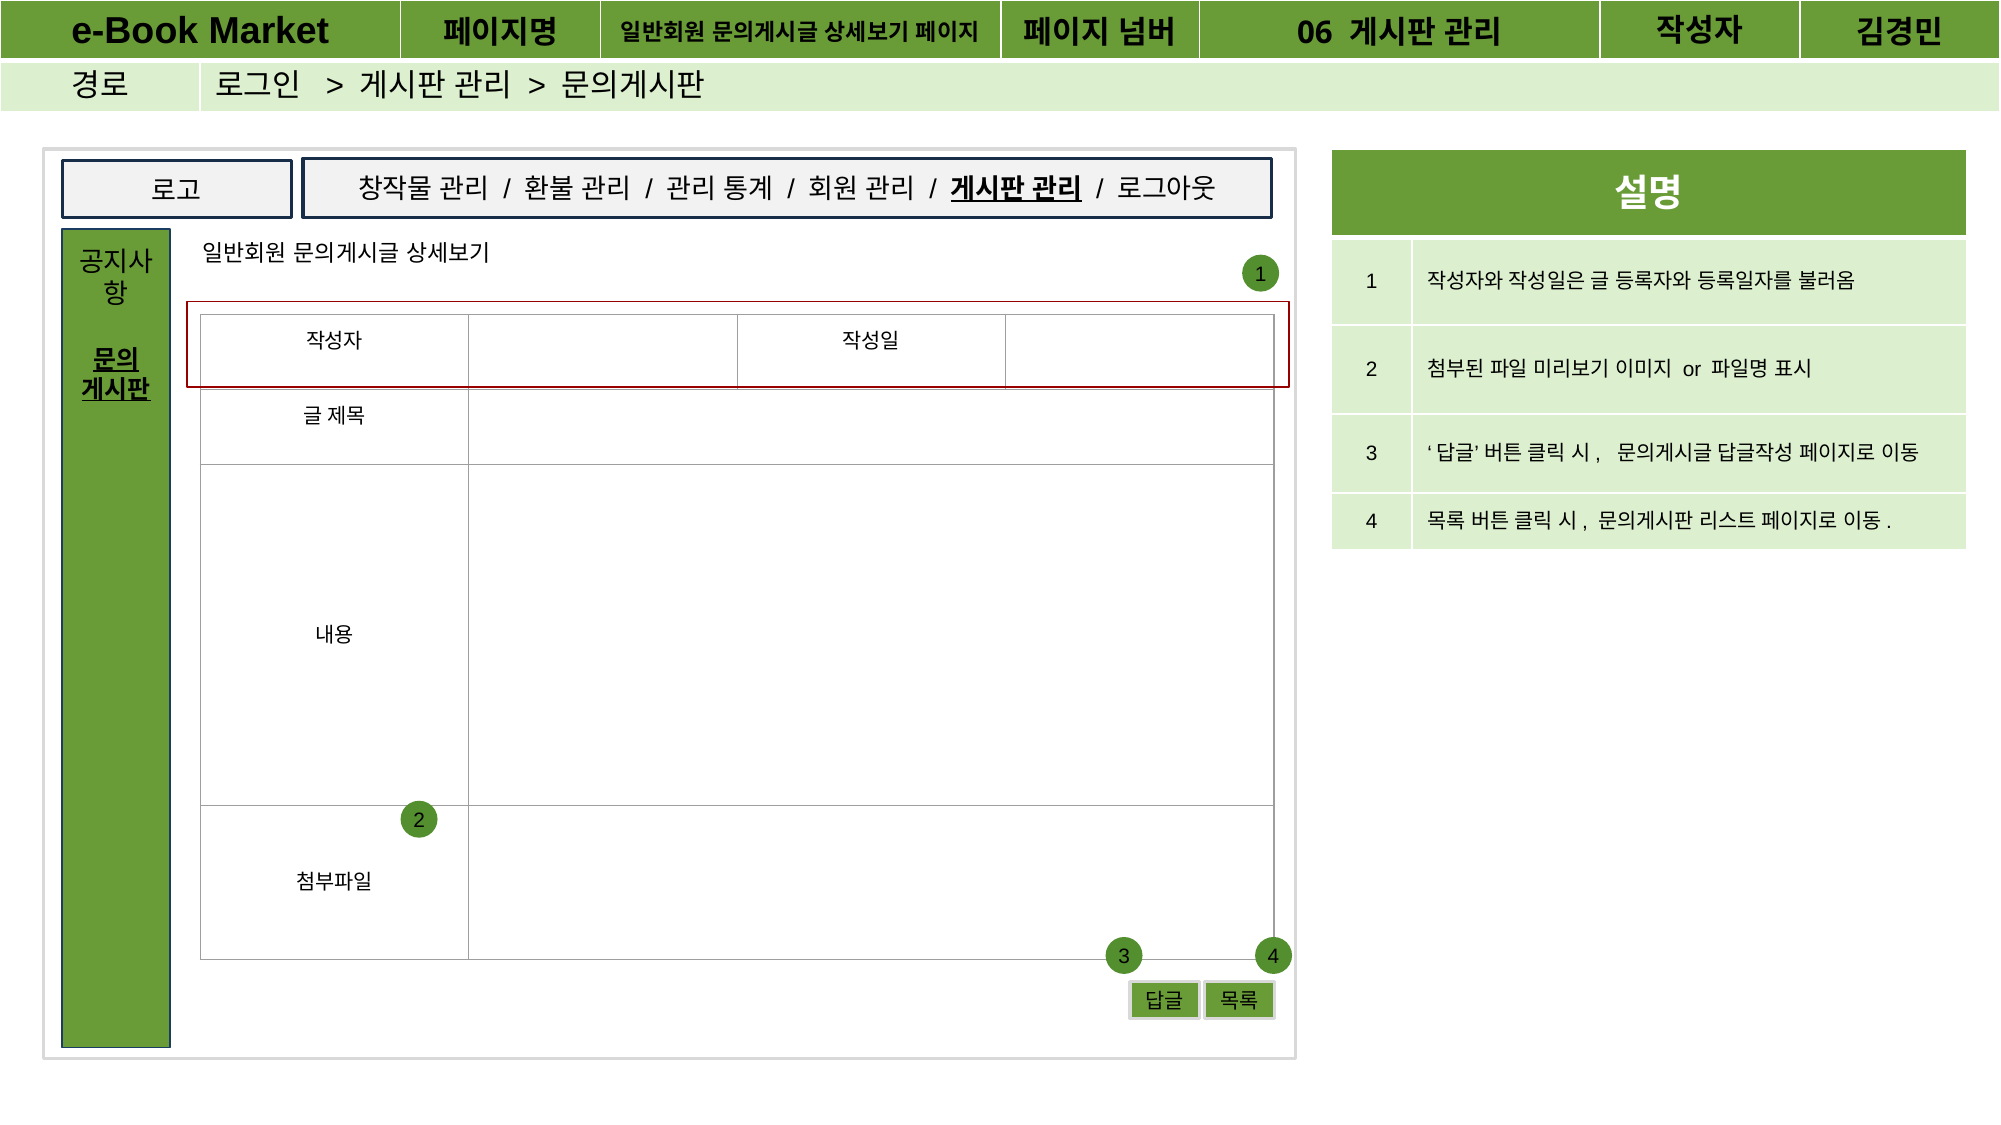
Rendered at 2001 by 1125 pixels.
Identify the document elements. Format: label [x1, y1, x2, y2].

table_header [401, 1, 600, 58]
text_box [43, 148, 1296, 1059]
table_cell [469, 806, 1273, 959]
table_cell [1332, 415, 1411, 492]
table_cell [1, 63, 199, 111]
table_header [1601, 1, 1799, 58]
table_cell [201, 806, 468, 959]
table_cell [1413, 415, 1966, 492]
table_cell [1413, 240, 1966, 324]
table_cell [1413, 326, 1966, 413]
table_cell [1332, 240, 1411, 324]
table_header [601, 1, 1000, 58]
table_cell [201, 63, 1999, 111]
table_cell [201, 465, 468, 805]
table_cell [469, 465, 1273, 805]
table_cell [201, 390, 468, 464]
table_cell [469, 390, 1273, 464]
table_cell [1413, 494, 1966, 549]
table_header [1332, 150, 1966, 235]
table_header [1200, 1, 1599, 58]
table_header [1801, 1, 1999, 58]
table_header [1002, 1, 1199, 58]
table_cell [1332, 494, 1411, 549]
table_cell [1332, 326, 1411, 413]
table_header [1, 1, 400, 58]
